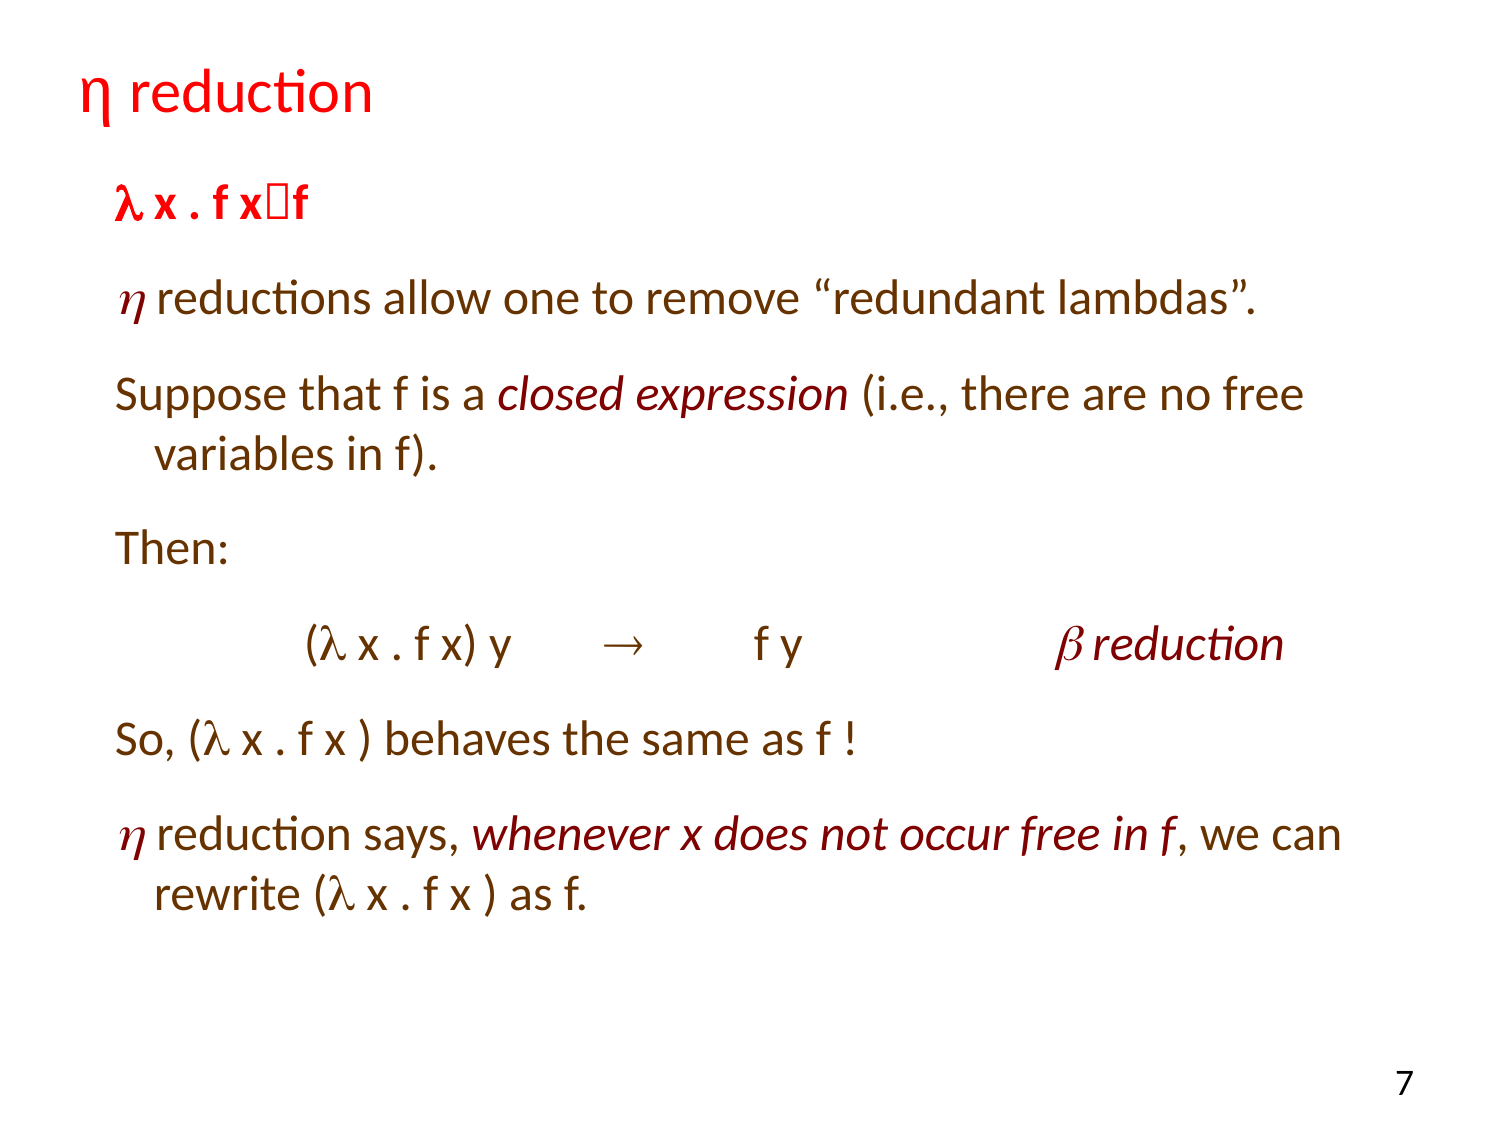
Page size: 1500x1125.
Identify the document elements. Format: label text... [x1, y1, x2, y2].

title η reduction [62, 49, 1426, 126]
list  x . f xf  reductions allow one to remove “redundant lambdas”. Suppose that f is a closed expression (i.e., there are no free variables in f). Then: ( x . f x) y  f y  reduction So, ( x . f x ) behaves the same as f !  reduction says, whenever x does not occur free in f, we can rewrite ( x . f x ) as f. [99, 162, 1426, 1026]
slide_number 7 [1262, 1049, 1438, 1101]
